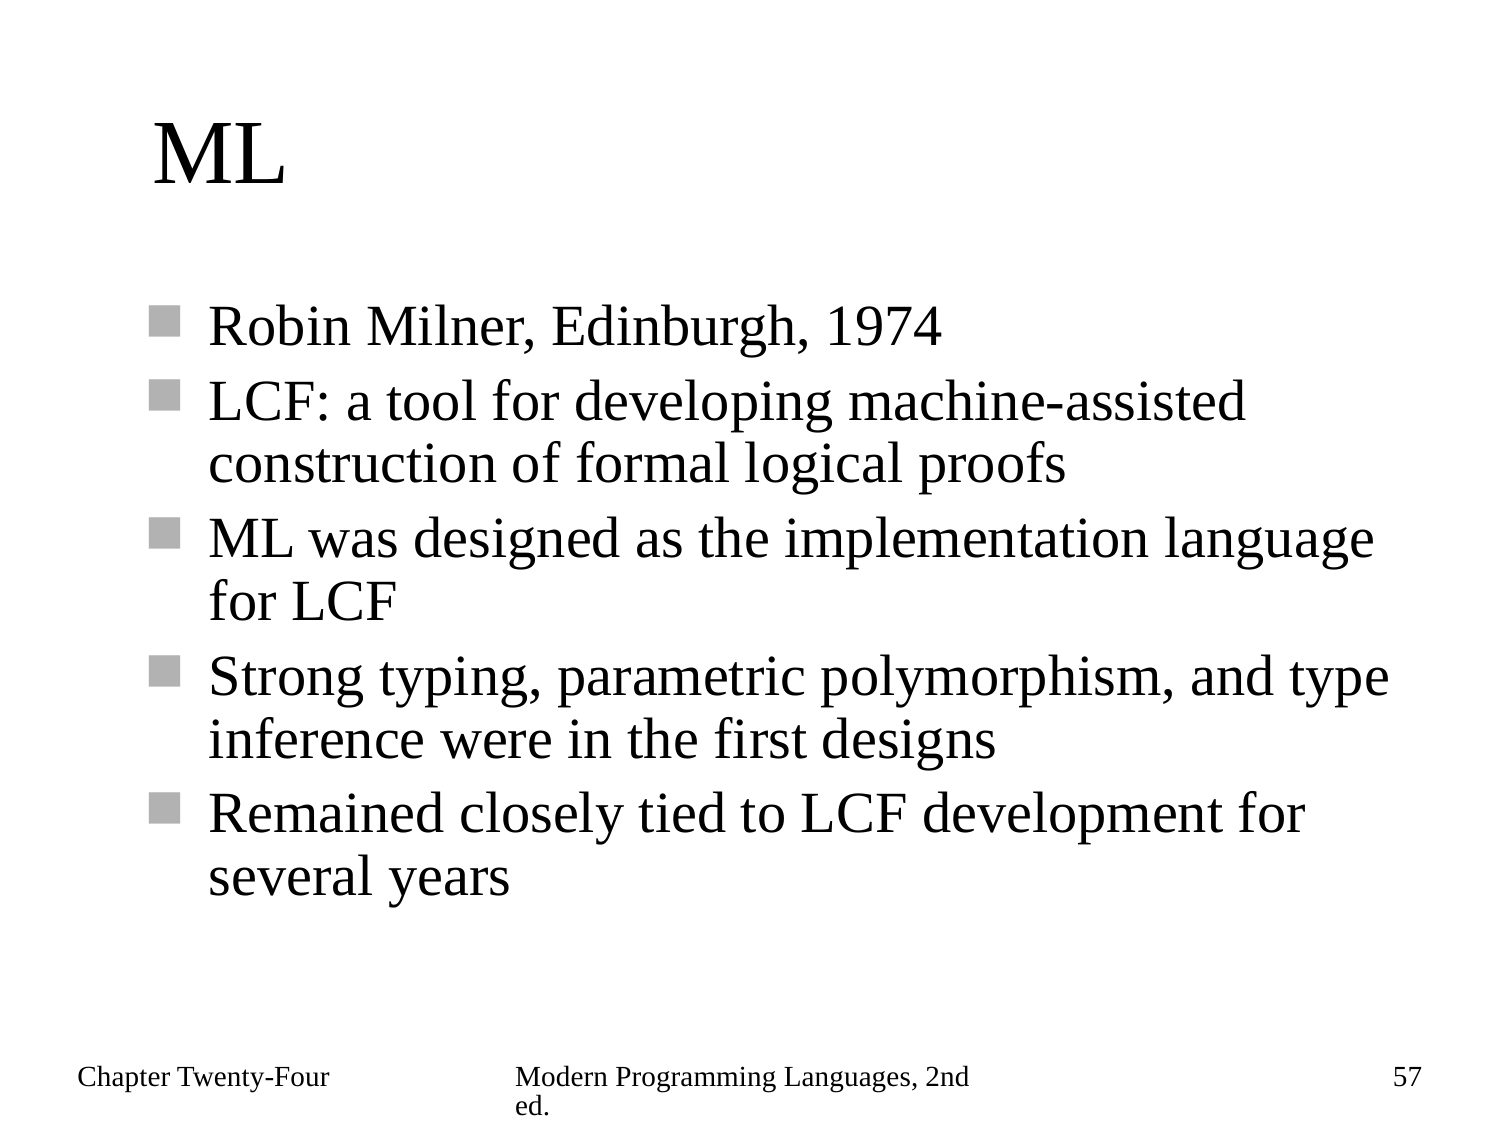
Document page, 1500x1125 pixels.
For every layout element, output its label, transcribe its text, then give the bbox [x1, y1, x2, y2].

slide_number Chapter Twenty-Four [62, 1036, 401, 1113]
footer Modern Programming Languages, 2nd ed. [499, 1036, 1001, 1113]
slide_number 57 [1124, 1036, 1438, 1113]
list Robin Milner, Edinburgh, 1974 LCF: a tool for developing machine-assisted construction of formal logical proofs ML was designed as the implementation language for LCF Strong typing, parametric polymorphism, and type inference were in the first designs Remained closely tied to LCF development for several years [137, 287, 1413, 963]
title ML [137, 56, 1413, 238]
